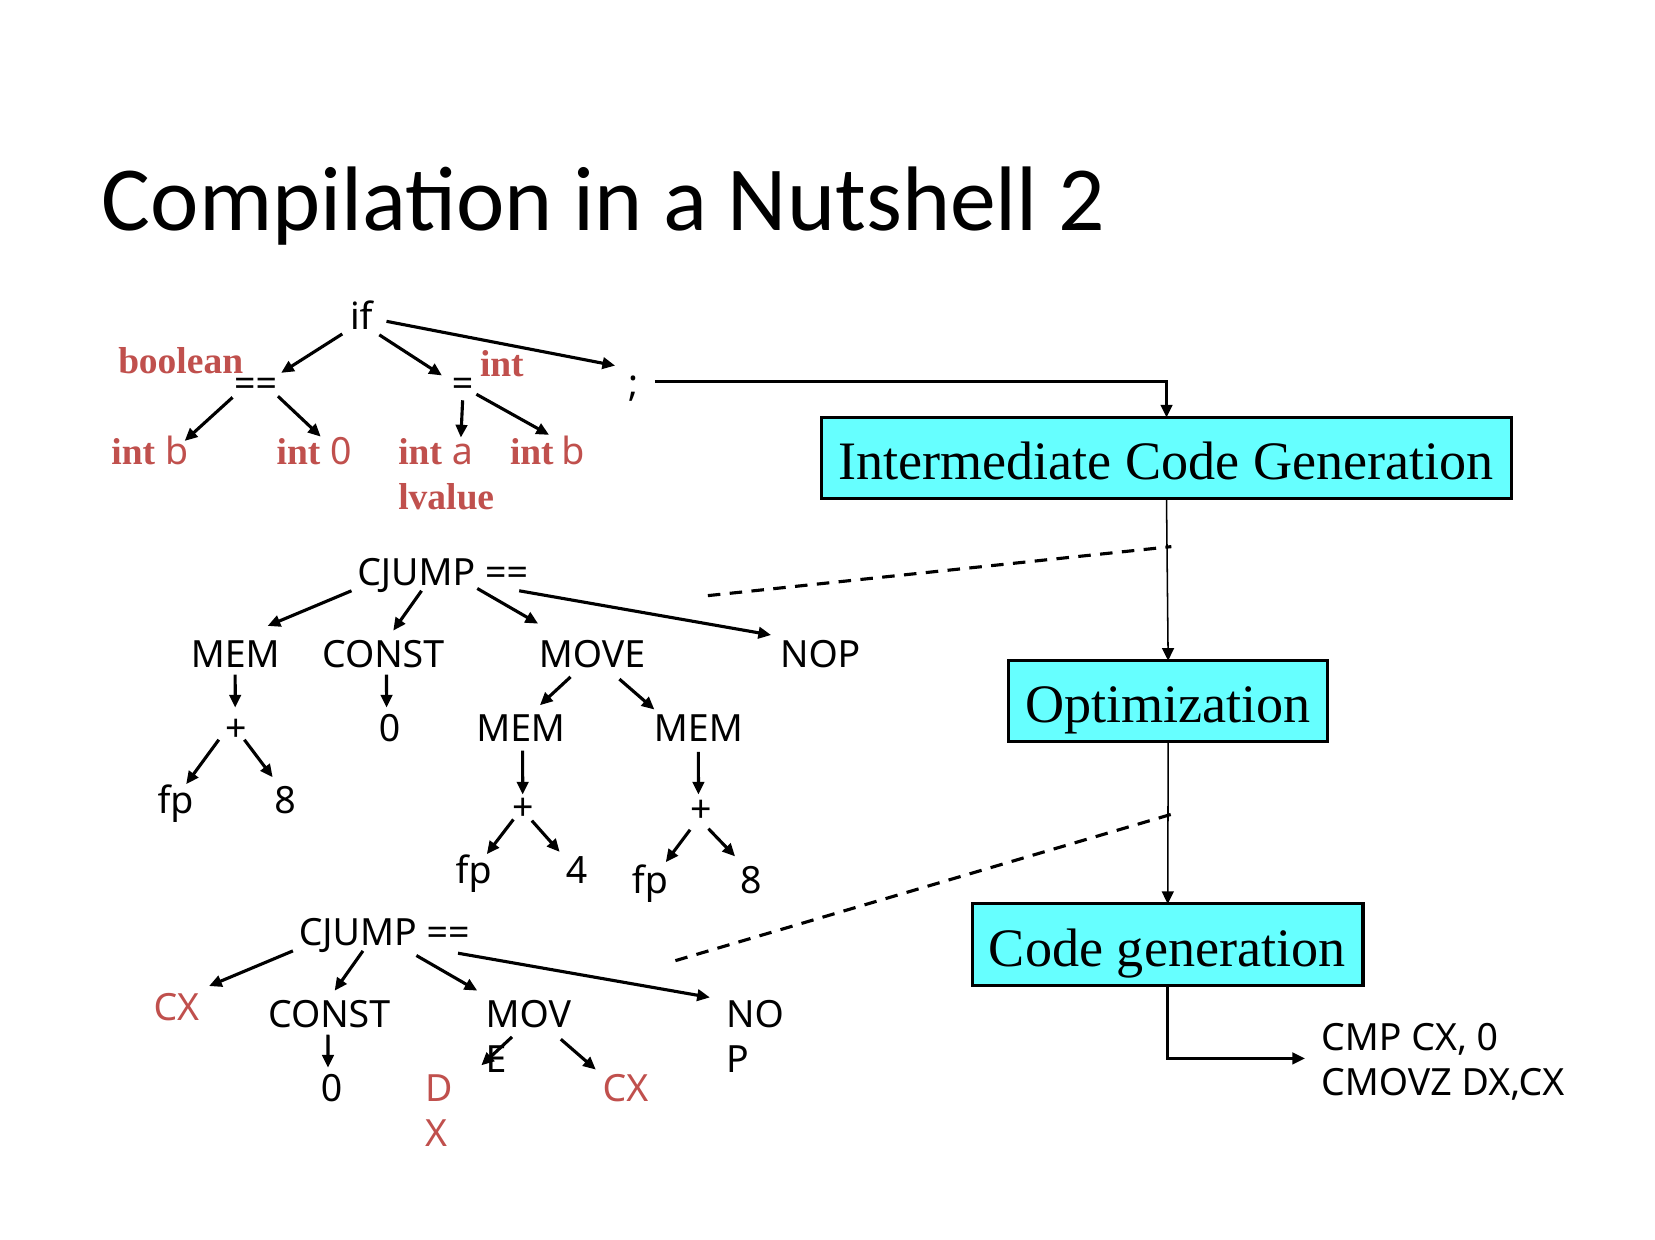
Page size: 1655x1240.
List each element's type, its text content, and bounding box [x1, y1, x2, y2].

text_box [416, 955, 477, 991]
text_box [244, 739, 273, 777]
text_box [481, 1036, 513, 1066]
text_box MOVE [522, 621, 662, 683]
text_box + [495, 774, 551, 837]
text_box int [463, 337, 541, 393]
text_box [656, 381, 1167, 418]
text_box CJUMP == [340, 539, 545, 602]
text_box + [673, 776, 729, 839]
text_box [334, 950, 364, 991]
text_box [455, 400, 468, 438]
text_box int [463, 330, 541, 350]
text_box [476, 394, 549, 435]
text_box + [208, 695, 263, 758]
text_box fp [140, 767, 210, 830]
text_box [218, 950, 293, 987]
text_box int a lvalue [381, 418, 512, 526]
text_box if [333, 283, 390, 346]
text_box [380, 674, 393, 708]
text_box [379, 334, 442, 376]
text_box [277, 396, 321, 437]
text_box CMP CX, 0 CMOVZ DX,CX [1304, 1005, 1582, 1112]
text_box ; [611, 351, 655, 413]
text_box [440, 838, 602, 900]
text_box NOP [709, 981, 821, 1089]
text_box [617, 847, 777, 909]
text_box Intermediate Code Generation [821, 417, 1512, 499]
text_box int b [95, 418, 205, 481]
text_box [393, 590, 422, 631]
text_box MOVE [469, 981, 607, 1089]
text_box MEM [459, 695, 582, 758]
text_box [281, 333, 343, 373]
text_box boolean [101, 327, 261, 390]
text_box CX [137, 974, 218, 1037]
text_box [619, 679, 655, 710]
text_box NOP [763, 621, 877, 683]
text_box [540, 676, 571, 706]
text_box MEM [637, 695, 760, 758]
text_box CONST [305, 621, 461, 683]
text_box [560, 1039, 596, 1070]
text_box [229, 674, 242, 708]
text_box [692, 751, 705, 795]
text_box Code generation [972, 903, 1363, 986]
text_box 0 [304, 1055, 360, 1118]
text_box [1202, 950, 1276, 1095]
text_box [516, 750, 529, 795]
text_box [458, 953, 710, 1002]
text_box [477, 588, 538, 624]
text_box [321, 1034, 335, 1068]
text_box CJUMP == [282, 900, 487, 962]
text_box = [435, 351, 490, 413]
text_box 0 [362, 695, 417, 758]
text_box Optimization [1008, 660, 1328, 742]
text_box [186, 739, 219, 784]
text_box CX [586, 1055, 668, 1118]
text_box [184, 397, 233, 441]
text_box 8 [257, 767, 313, 830]
text_box MEM [174, 621, 296, 683]
text_box [386, 321, 615, 370]
text_box DX [408, 1055, 490, 1163]
text_box [519, 590, 771, 639]
text_box int b [493, 418, 601, 481]
text_box == [217, 351, 294, 413]
title Compilation in a Nutshell 2 [60, 62, 1148, 325]
text_box [267, 590, 352, 627]
text_box int 0 [260, 418, 369, 481]
text_box CONST [251, 981, 408, 1044]
